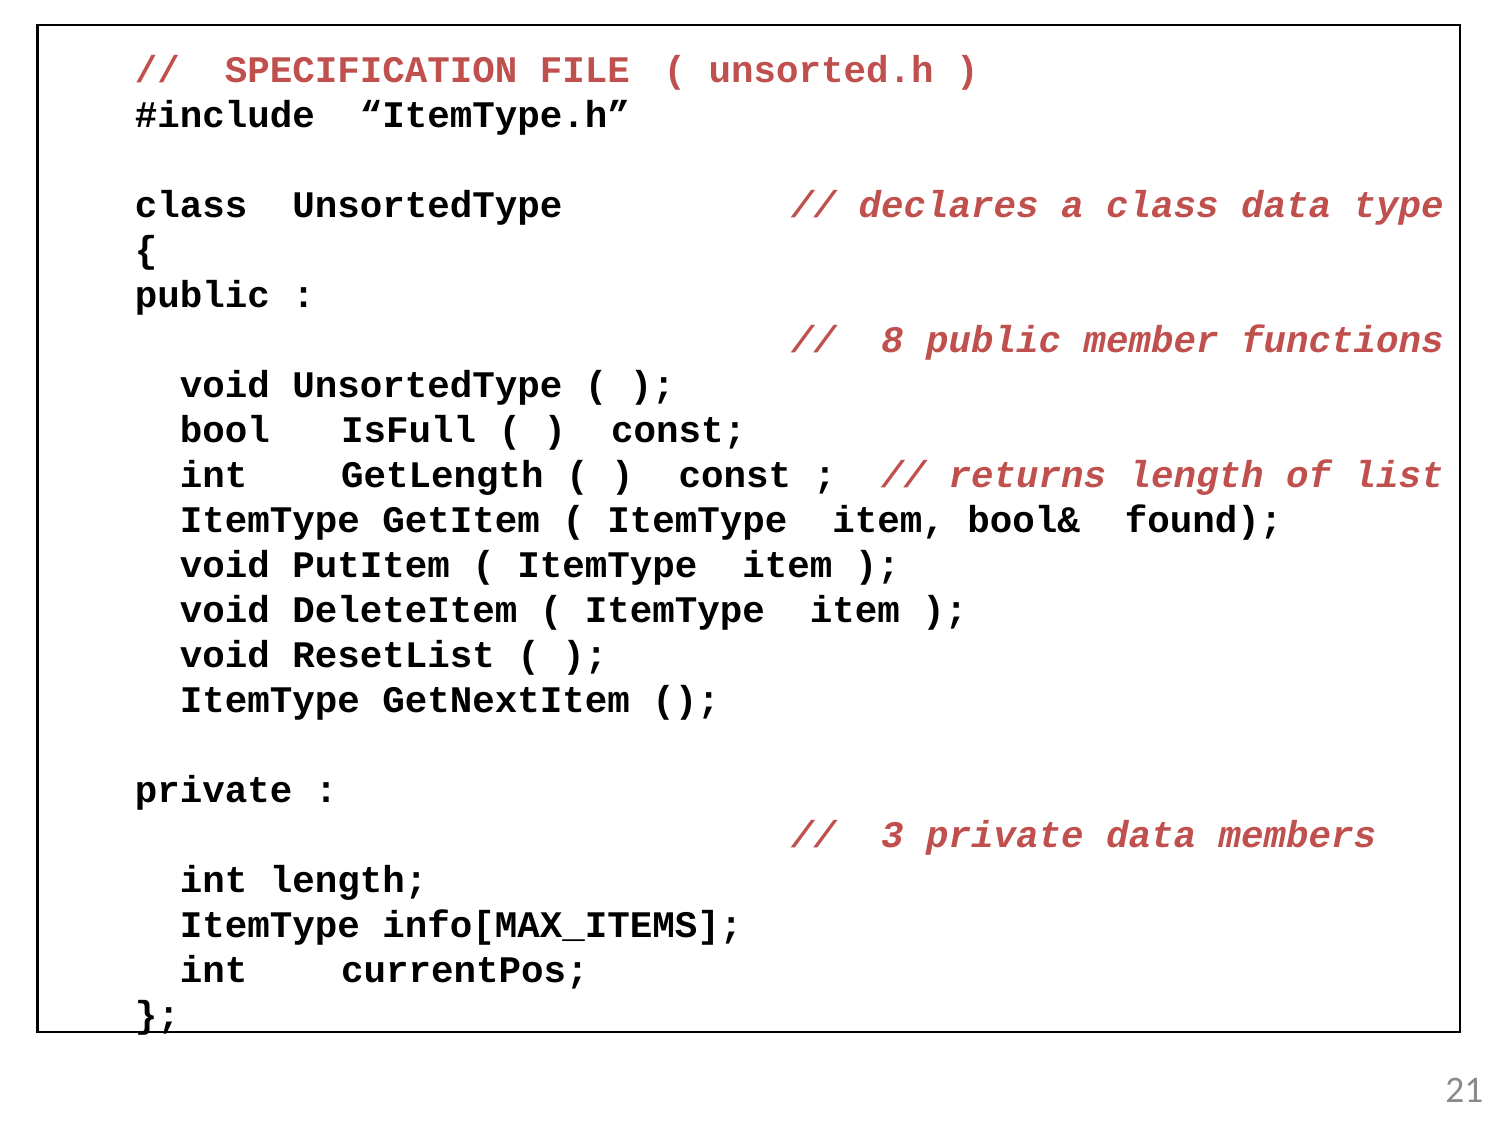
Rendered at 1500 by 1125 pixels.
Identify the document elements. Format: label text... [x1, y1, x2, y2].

list // SPECIFICATION FILE ( unsorted.h ) #include “ItemType.h” class UnsortedType // declares a class data type { public : // 8 public member functions void UnsortedType ( ); bool IsFull ( ) const; int GetLength ( ) const ; // returns length of list ItemType GetItem ( ItemType item, bool& found); void PutItem ( ItemType item ); void DeleteItem ( ItemType item ); void ResetList ( ); ItemType GetNextItem (); private : // 3 private data members int length; ItemType info[MAX_ITEMS]; int currentPos; }; [119, 37, 1483, 1050]
text_box [37, 24, 1461, 1033]
slide_number 21 [1185, 1050, 1499, 1125]
